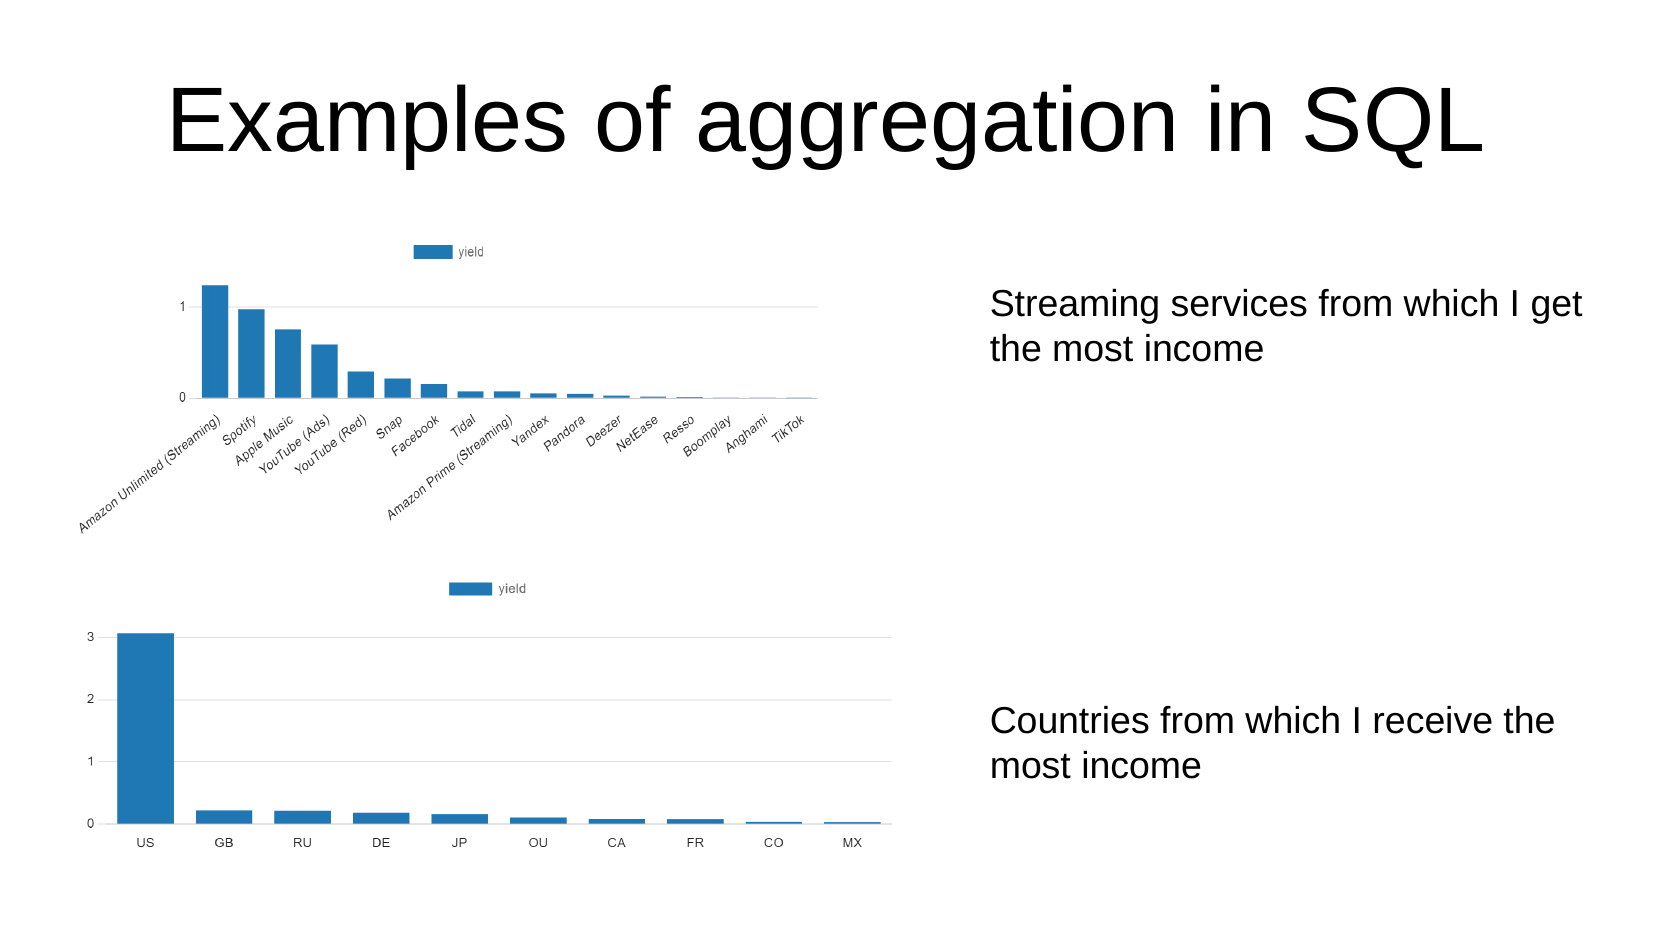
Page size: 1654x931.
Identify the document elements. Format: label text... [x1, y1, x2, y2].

text_box Countries from which I receive the most income [975, 688, 1613, 788]
title Examples of aggregation in SQL [82, 37, 1571, 193]
picture [72, 224, 826, 550]
text_box Streaming services from which I get the most income [975, 271, 1613, 413]
picture [74, 563, 901, 863]
